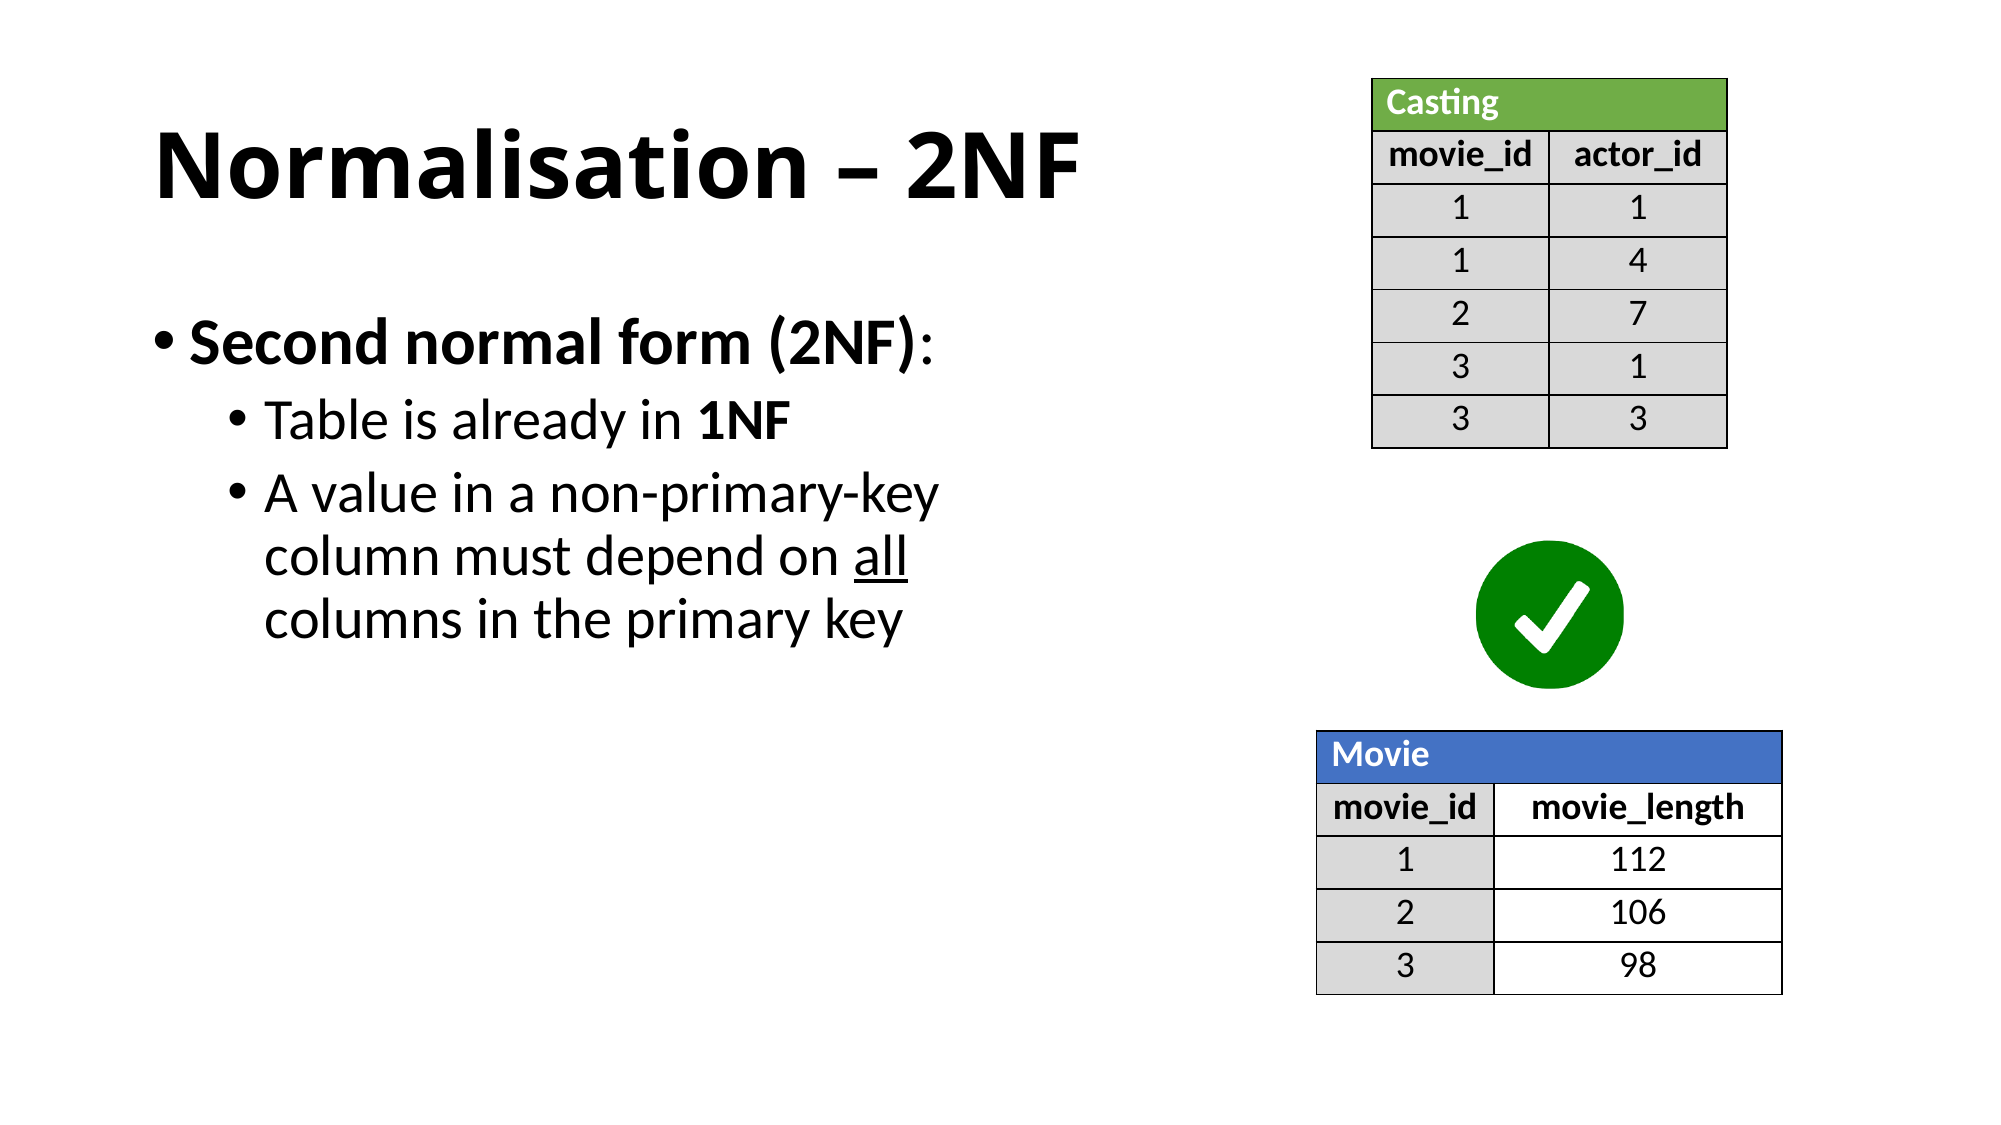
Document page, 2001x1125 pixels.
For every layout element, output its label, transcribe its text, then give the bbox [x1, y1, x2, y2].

table_cell movie_id [1317, 784, 1493, 835]
table_cell 1 [1550, 185, 1726, 236]
table_cell 3 [1550, 396, 1726, 447]
table_cell movie_id [1373, 132, 1548, 183]
table_cell 3 [1373, 343, 1548, 394]
table_cell 112 [1495, 837, 1781, 888]
table_cell 2 [1317, 890, 1493, 941]
picture [1475, 540, 1624, 689]
table_cell 1 [1373, 185, 1548, 236]
table_cell 1 [1373, 238, 1548, 289]
table_cell 1 [1550, 343, 1726, 394]
title Normalisation – 2NF [137, 59, 1863, 278]
table_cell 98 [1495, 943, 1781, 994]
table_header Casting [1373, 79, 1726, 130]
table_cell 106 [1495, 890, 1781, 941]
table_cell 3 [1373, 396, 1548, 447]
table_cell 7 [1550, 290, 1726, 342]
table_header Movie [1317, 732, 1781, 783]
table_cell 2 [1373, 290, 1548, 342]
list Second normal form (2NF): Table is already in 1NF A value in a non-primary-key column must depend on all columns in the primary key [137, 299, 1004, 976]
table_cell movie_length [1495, 784, 1781, 835]
table_cell 1 [1317, 837, 1493, 888]
table_cell 4 [1550, 238, 1726, 289]
table_cell 3 [1317, 943, 1493, 994]
table_cell actor_id [1550, 132, 1726, 183]
